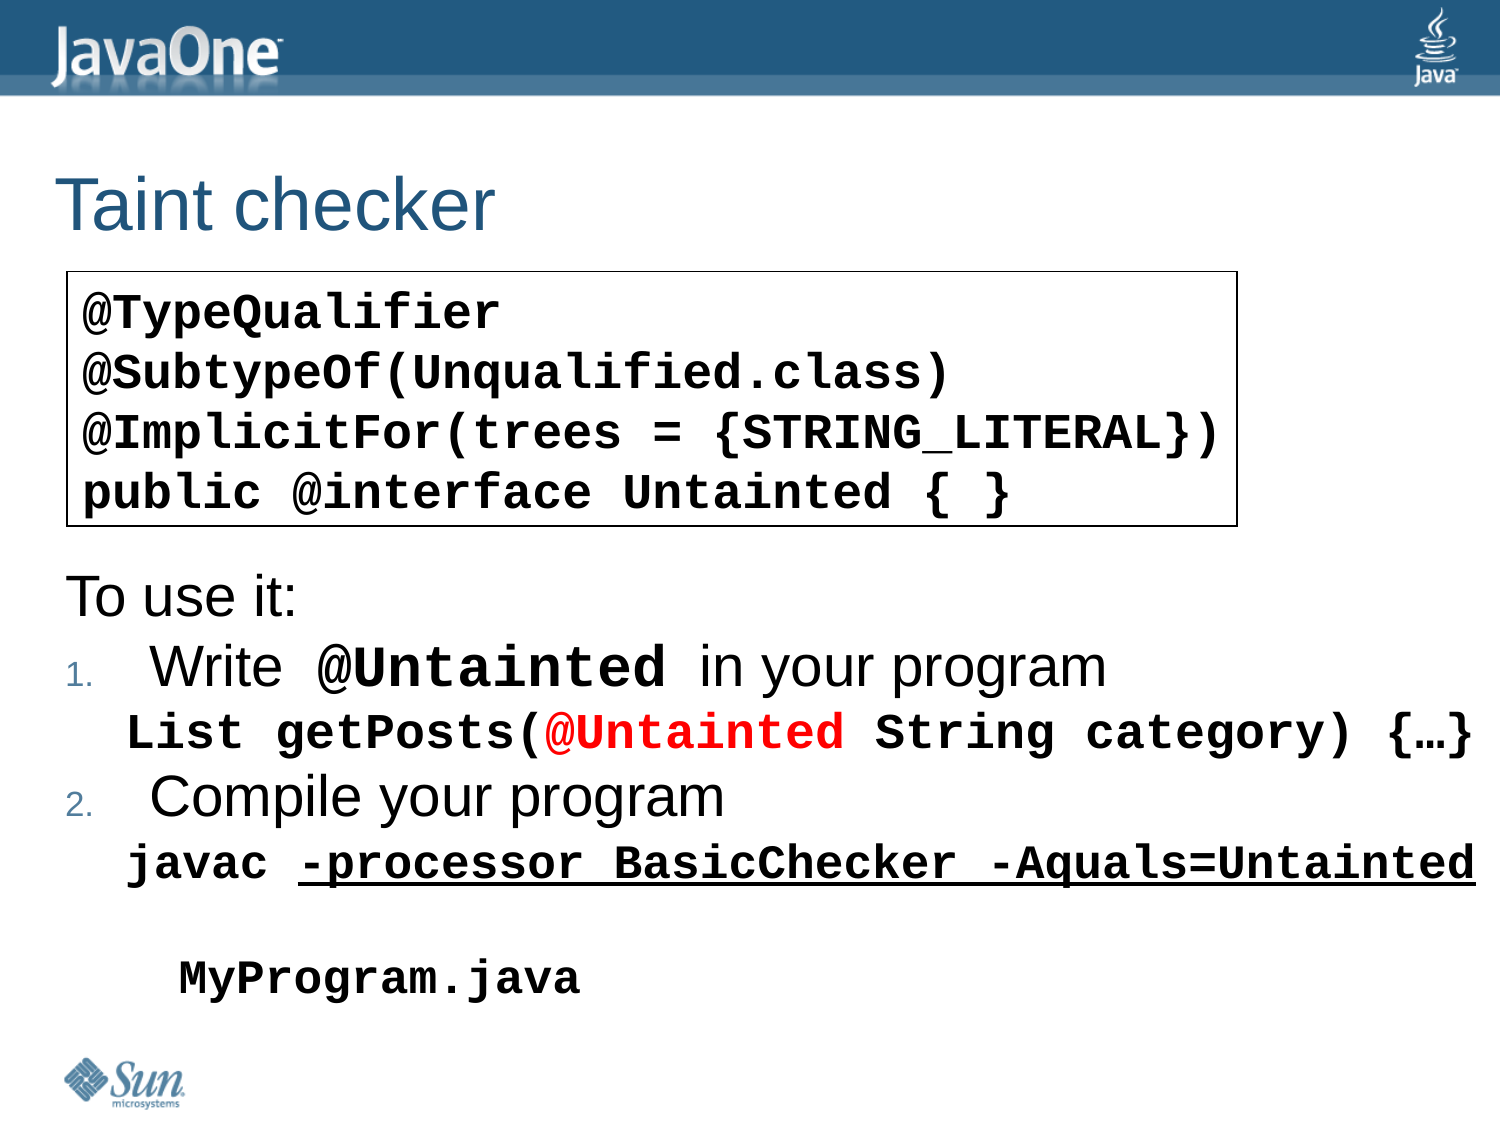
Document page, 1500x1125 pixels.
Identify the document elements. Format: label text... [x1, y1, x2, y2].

title Taint checker [39, 112, 1431, 301]
picture [0, 0, 1500, 1125]
text_box @TypeQualifier @SubtypeOf(Unqualified.class) @ImplicitFor(trees = {STRING_LITERAL}) public @interface Untainted { } [67, 271, 1237, 527]
list To use it: Write @Untainted in your program List getPosts(@Untainted String category) {…} Compile your program javac -processor BasicChecker -Aquals=Untainted MyProgram.java [49, 550, 1500, 1037]
